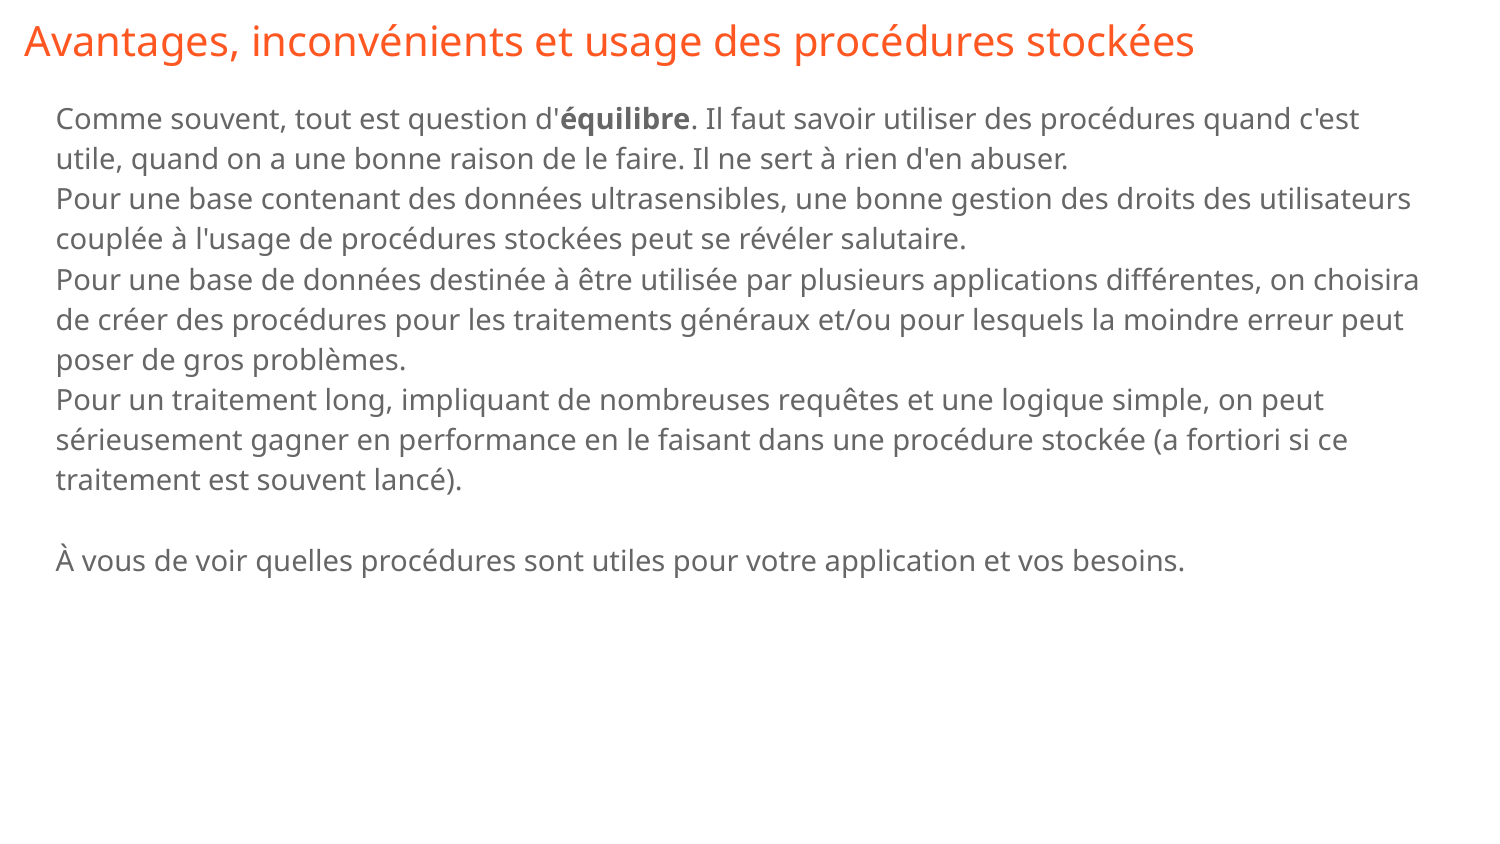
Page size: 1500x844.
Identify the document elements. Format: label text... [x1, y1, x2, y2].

list Comme souvent, tout est question d'équilibre. Il faut savoir utiliser des procédures quand c'est utile, quand on a une bonne raison de le faire. Il ne sert à rien d'en abuser. Pour une base contenant des données ultrasensibles, une bonne gestion des droits des utilisateurs couplée à l'usage de procédures stockées peut se révéler salutaire. Pour une base de données destinée à être utilisée par plusieurs applications différentes, on choisira de créer des procédures pour les traitements généraux et/ou pour lesquels la moindre erreur peut poser de gros problèmes. Pour un traitement long, impliquant de nombreuses requêtes et une logique simple, on peut sérieusement gagner en performance en le faisant dans une procédure stockée (a fortiori si ce traitement est souvent lancé). À vous de voir quelles procédures sont utiles pour votre application et vos besoins. [40, 80, 1439, 828]
title Avantages, inconvénients et usage des procédures stockées [9, 0, 1449, 94]
